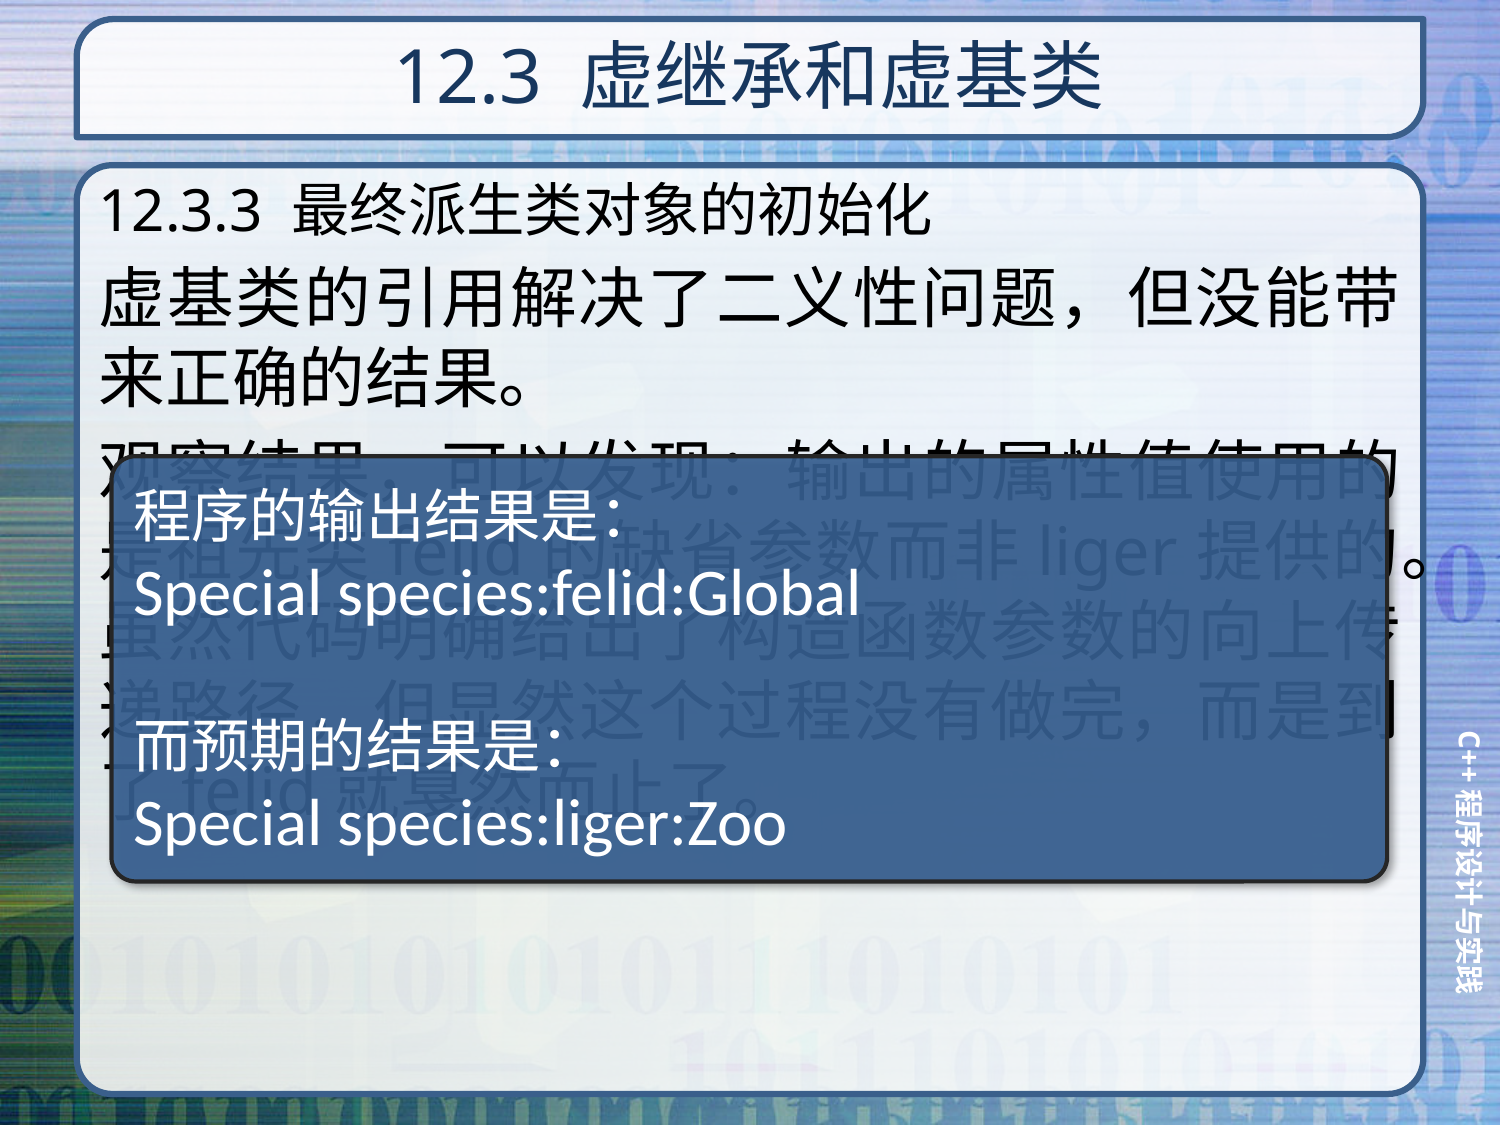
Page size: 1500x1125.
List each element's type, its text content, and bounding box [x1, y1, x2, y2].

list 12.3.3 最终派生类对象的初始化 虚基类的引用解决了二义性问题，但没能带来正确的结果。 观察结果，可以发现：输出的属性值使用的是祖先类felid的缺省参数而非liger提供的。虽然代码明确给出了构造函数参数的向上传递路径，但显然这个过程没有做完，而是到了felid就戛然而止了。 [75, 165, 1425, 1094]
picture [0, 0, 1500, 1125]
title 12.3 虚继承和虚基类 [76, 21, 1423, 135]
text_box 程序的输出结果是： Special species:felid:Global 而预期的结果是： Special species:liger:Zoo [109, 454, 1390, 884]
